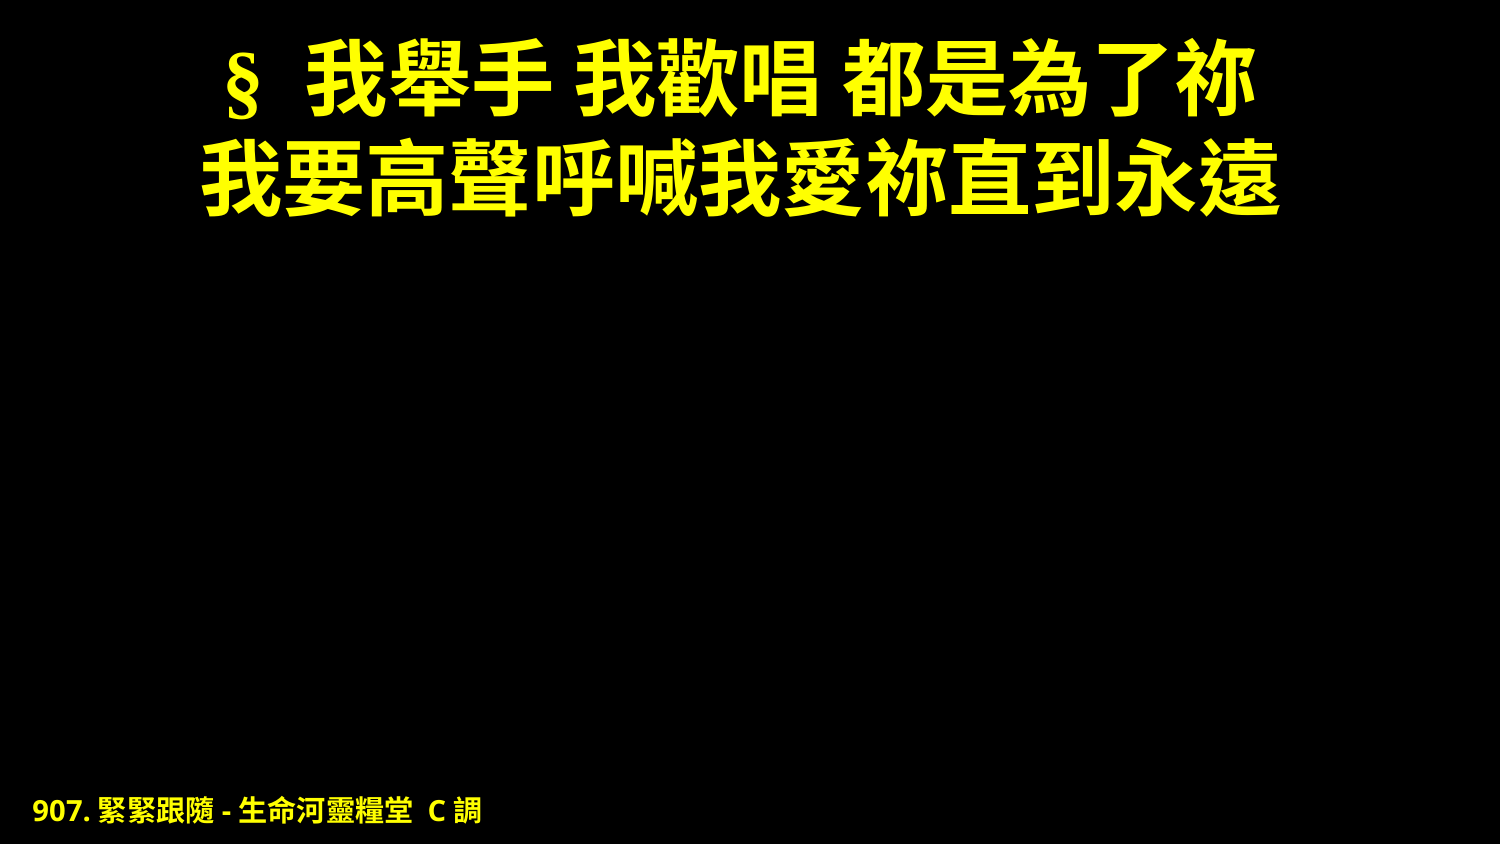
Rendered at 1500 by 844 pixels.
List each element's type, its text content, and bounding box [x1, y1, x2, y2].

title § 我舉手 我歡唱 都是為了祢 我要高聲呼喊我愛祢直到永遠 [0, 55, 1500, 197]
text_box 907.緊緊跟隨-生命河靈糧堂 C調 [17, 784, 774, 835]
